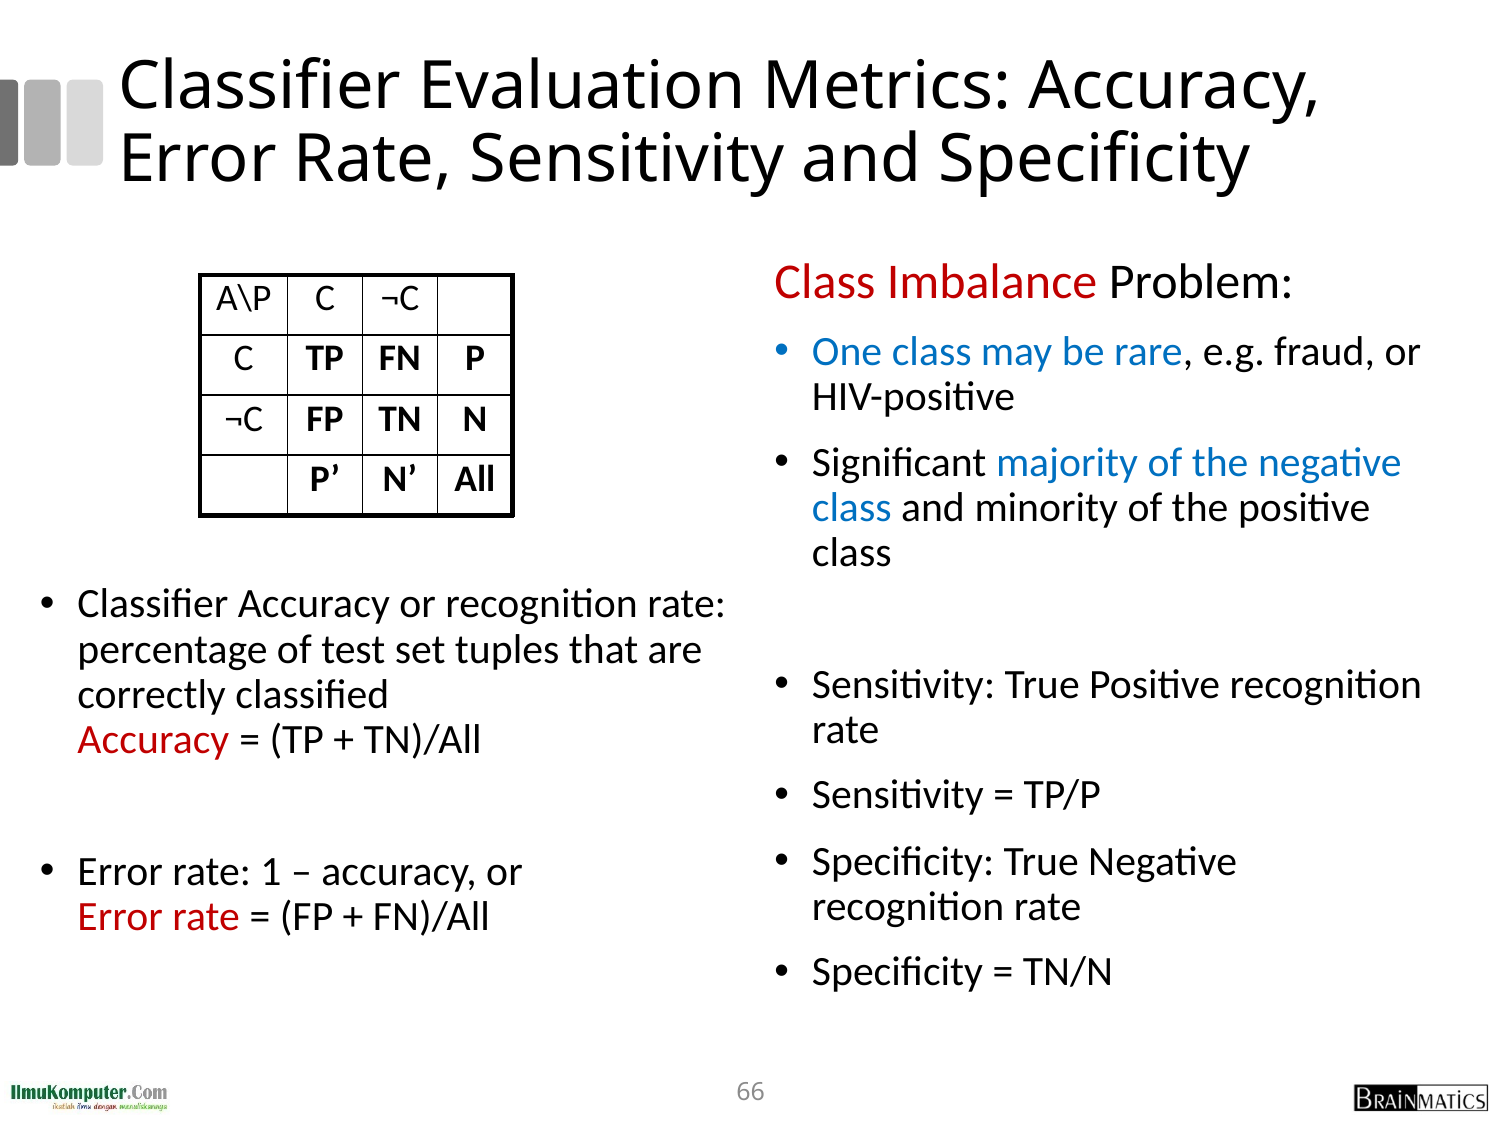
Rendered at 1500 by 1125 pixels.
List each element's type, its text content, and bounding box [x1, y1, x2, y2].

table_cell FP [288, 396, 362, 454]
table_cell All [438, 456, 510, 513]
list Class Imbalance Problem: One class may be rare, e.g. fraud, or HIV-positive Significant majority of the negative class and minority of the positive class Sensitivity: True Positive recognition rate Sensitivity = TP/P Specificity: True Negative recognition rate Specificity = TN/N [759, 247, 1450, 1063]
table_cell N [438, 396, 510, 454]
picture [4, 1081, 173, 1115]
list Classifier Accuracy or recognition rate: percentage of test set tuples that are correctly classified Accuracy = (TP + TN)/All Error rate: 1 – accuracy, or Error rate = (FP + FN)/All [24, 574, 750, 1063]
table_cell ¬C [202, 396, 287, 454]
title Classifier Evaluation Metrics: Accuracy, Error Rate, Sensitivity and Specificity [103, 24, 1397, 222]
table_cell N’ [363, 456, 437, 513]
table_header C [288, 277, 362, 334]
table_header ¬C [363, 277, 437, 334]
table_cell C [202, 336, 287, 394]
table_cell TP [288, 336, 362, 394]
table_cell P’ [288, 456, 362, 513]
slide_number 66 [582, 1062, 920, 1123]
table_cell P [438, 336, 510, 394]
table_cell [202, 456, 287, 513]
table_header [438, 277, 510, 334]
picture [1351, 1081, 1491, 1115]
table_cell TN [363, 396, 437, 454]
table_header A\P [202, 277, 287, 334]
table_cell FN [363, 336, 437, 394]
